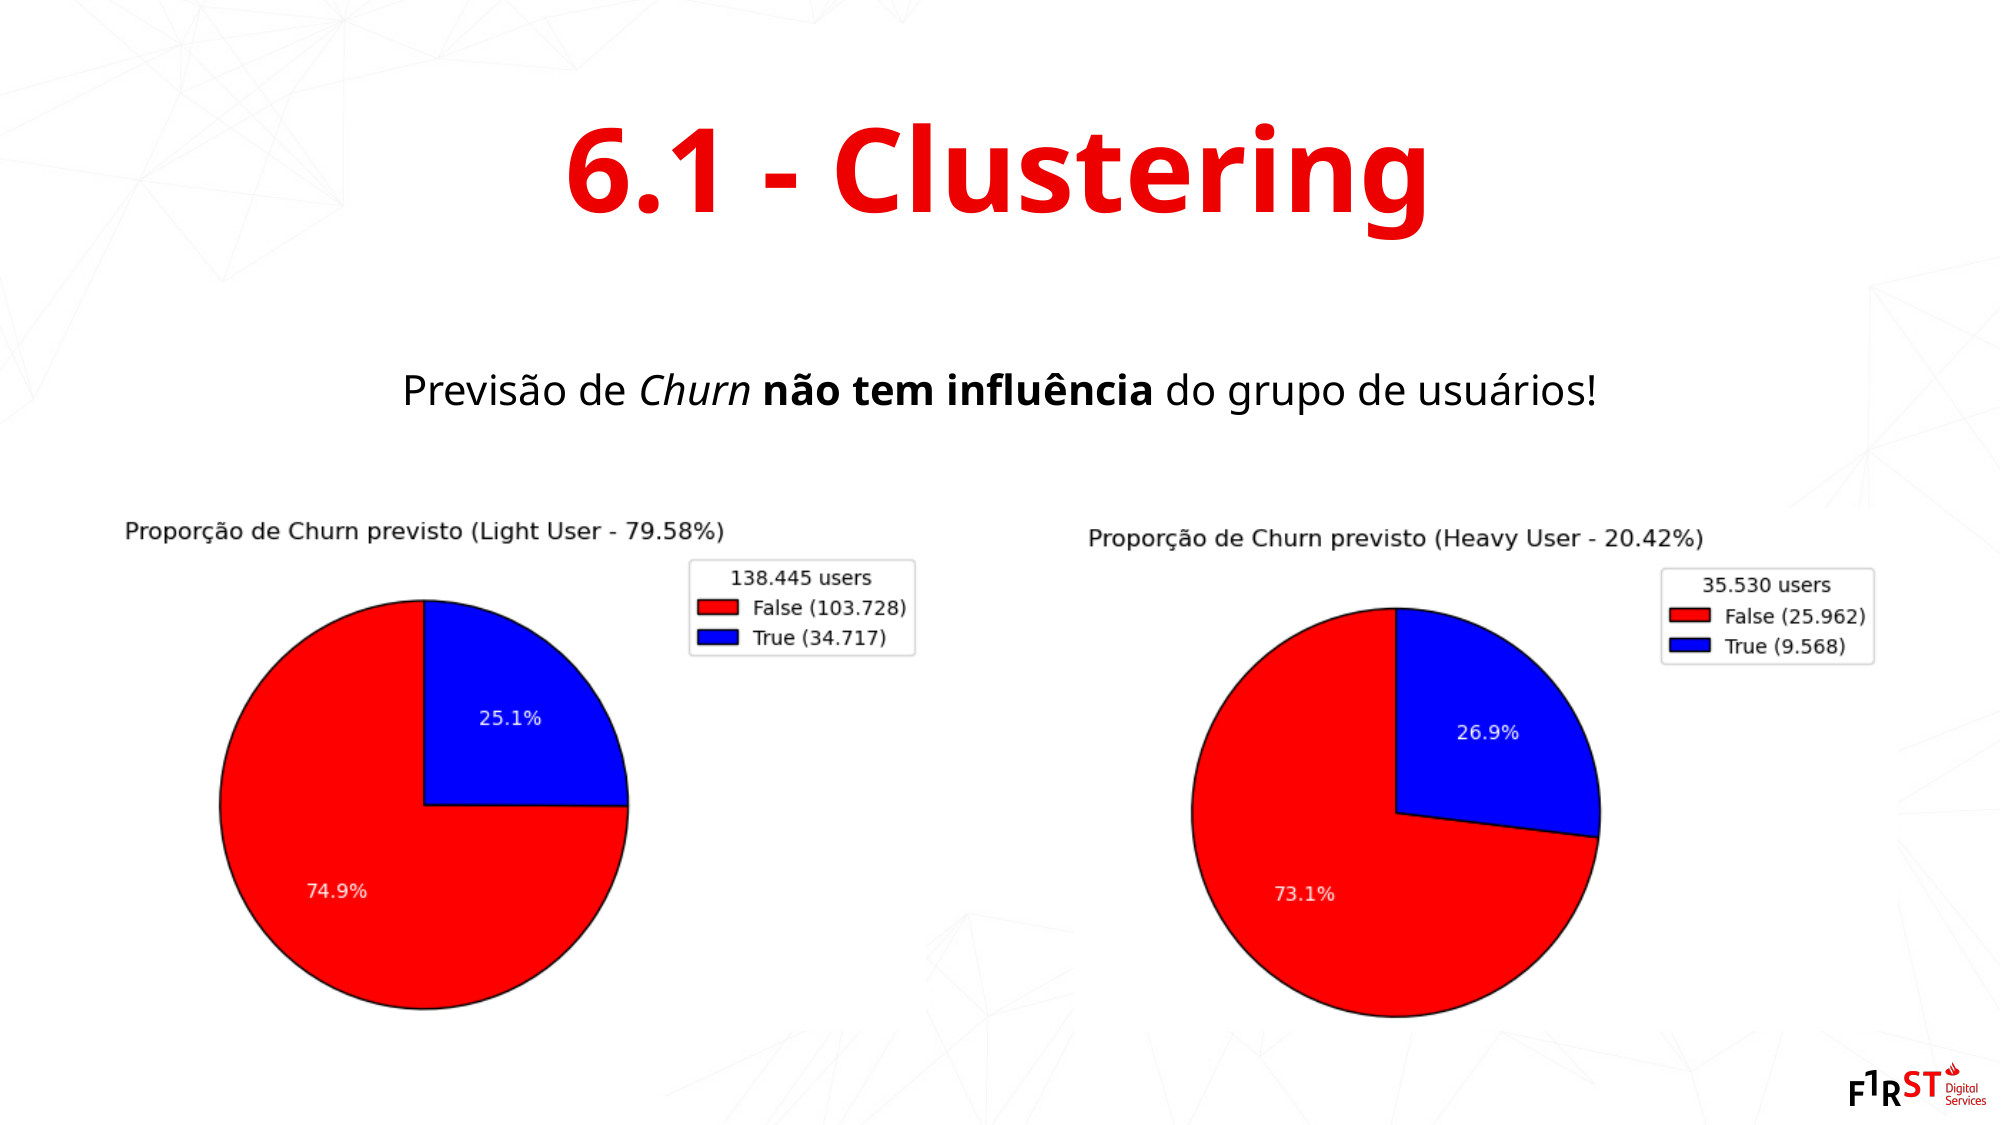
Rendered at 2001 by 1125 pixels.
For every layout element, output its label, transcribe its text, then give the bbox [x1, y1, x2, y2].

text_box Previsão de Churn não tem influência do grupo de usuários! [160, 331, 1840, 422]
picture [1850, 1062, 1986, 1106]
picture [101, 508, 927, 1031]
text_box 6.1 - Clustering [125, 88, 1875, 244]
picture [1073, 508, 1899, 1031]
